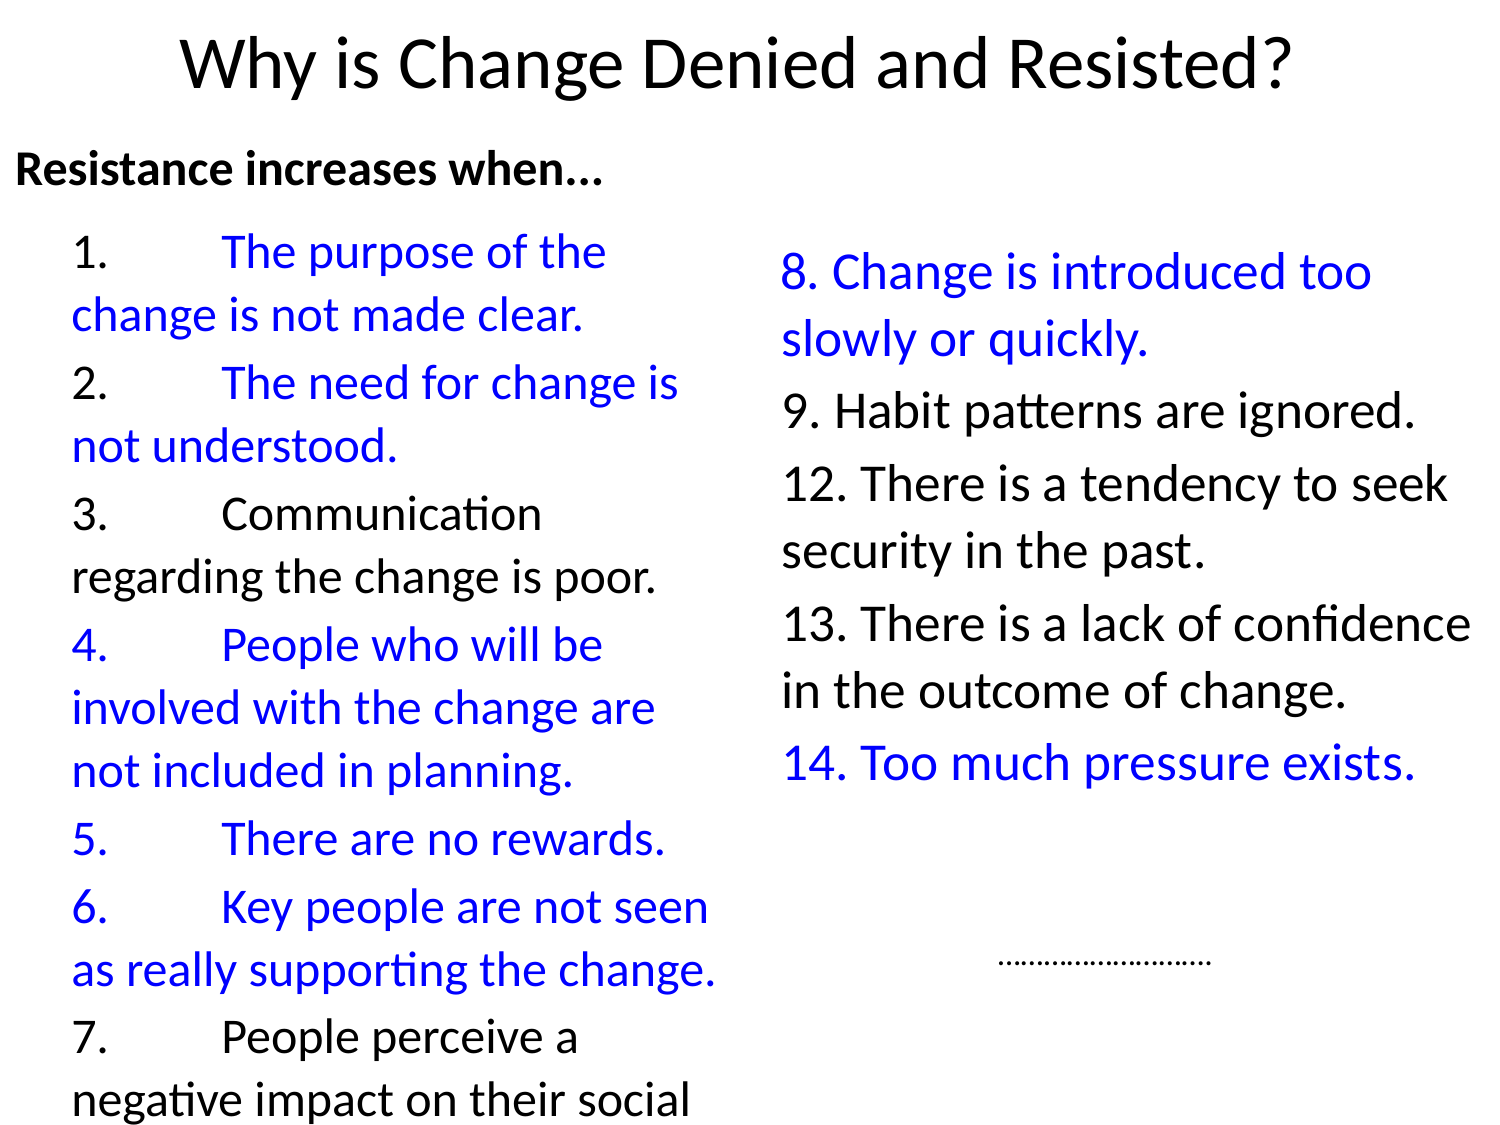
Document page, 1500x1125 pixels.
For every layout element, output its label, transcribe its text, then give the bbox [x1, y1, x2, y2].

list Resistance increases when... 1. The purpose of the change is not made clear. 2. The need for change is not understood. 3. Communication regarding the change is poor. 4. People who will be involved with the change are not included in planning. 5. There are no rewards. 6. Key people are not seen as really supporting the change. 7. People perceive a negative impact on their social relations. [0, 125, 738, 1000]
text_box [762, 241, 1431, 1048]
list 8. Change is introduced too slowly or quickly. 9. Habit patterns are ignored. 12. There is a tendency to seek security in the past. 13. There is a lack of confidence in the outcome of change. 14. Too much pressure exists. ………………………. [750, 224, 1500, 995]
title Why is Change Denied and Resisted? [62, 0, 1413, 118]
